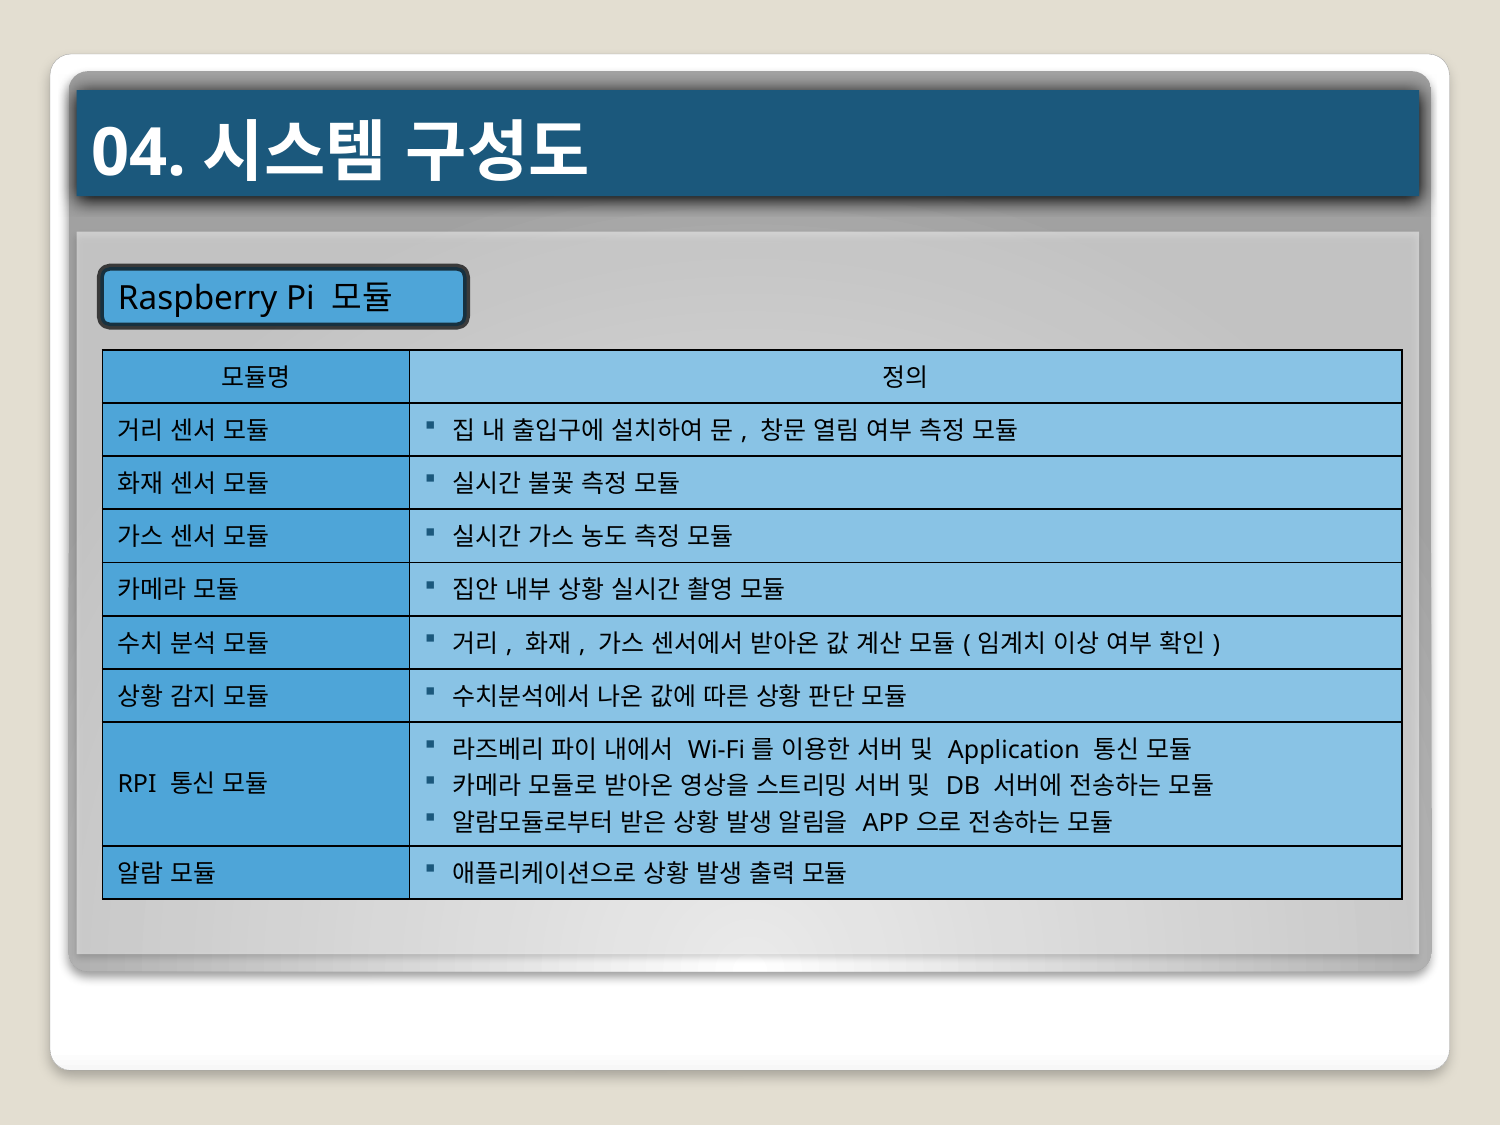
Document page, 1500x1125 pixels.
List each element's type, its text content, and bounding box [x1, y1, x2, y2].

table_header 정의 [410, 351, 1401, 402]
title 04.시스템 구성도 [74, 87, 1422, 199]
table_cell 화재 센서 모듈 [103, 457, 409, 508]
table_cell 거리 센서 모듈 [103, 404, 409, 455]
table_cell 실시간 가스 농도 측정 모듈 [410, 510, 1401, 562]
table_cell 수치 분석 모듈 [103, 617, 409, 668]
table_cell 라즈베리 파이 내에서 Wi-Fi를 이용한 서버 및 Application 통신 모듈 카메라 모듈로 받아온 영상을 스트리밍 서버 및 DB 서버에 전송하는 모듈 알람모듈로부터 받은 상황 발생 알림을 APP으로 전송하는 모듈 [410, 723, 1401, 845]
table_cell 상황 감지 모듈 [103, 670, 409, 721]
table_cell 알람 모듈 [103, 847, 409, 898]
list [73, 228, 1423, 958]
table_cell 애플리케이션으로 상황 발생 출력 모듈 [410, 847, 1401, 898]
table_header 모듈명 [103, 351, 409, 402]
table_cell 수치분석에서 나온 값에 따른 상황 판단 모듈 [410, 670, 1401, 721]
table_cell 집안 내부 상황 실시간 촬영 모듈 [410, 563, 1401, 615]
table_cell 거리, 화재, 가스 센서에서 받아온 값 계산 모듈(임계치 이상 여부 확인) [410, 617, 1401, 668]
table_cell 집 내 출입구에 설치하여 문, 창문 열림 여부 측정 모듈 [410, 404, 1401, 455]
table_cell 카메라 모듈 [103, 563, 409, 615]
text_box Raspberry Pi 모듈 [96, 263, 471, 330]
table_cell 가스 센서 모듈 [103, 510, 409, 562]
table_cell 실시간 불꽃 측정 모듈 [410, 457, 1401, 508]
table_cell RPI 통신 모듈 [103, 723, 409, 845]
